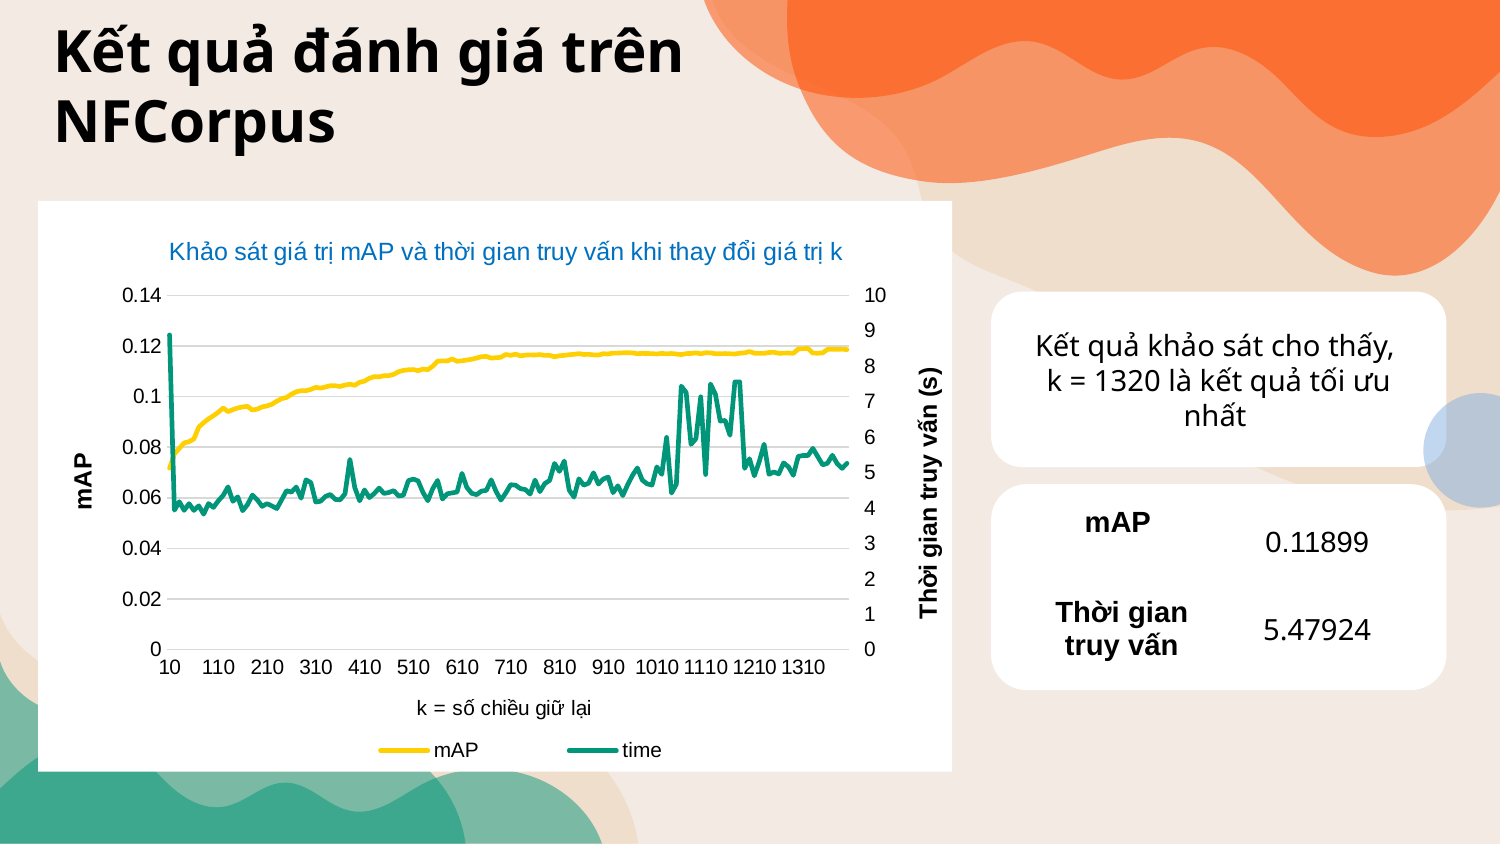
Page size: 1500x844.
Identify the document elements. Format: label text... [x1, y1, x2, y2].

table_cell 5.47924 [1219, 587, 1415, 672]
title Kết quả đánh giá trên NFCorpus [38, 46, 977, 169]
text_box Kết quả khảo sát cho thấy, k = 1320 là kết quả tối ưu nhất [991, 291, 1447, 468]
text_box [991, 484, 1447, 691]
text_box [1423, 393, 1500, 508]
chart [37, 200, 953, 772]
table_header 0.11899 [1219, 499, 1415, 585]
table_cell Thời gian truy vấn [1024, 587, 1219, 672]
table_header mAP [1024, 499, 1219, 585]
